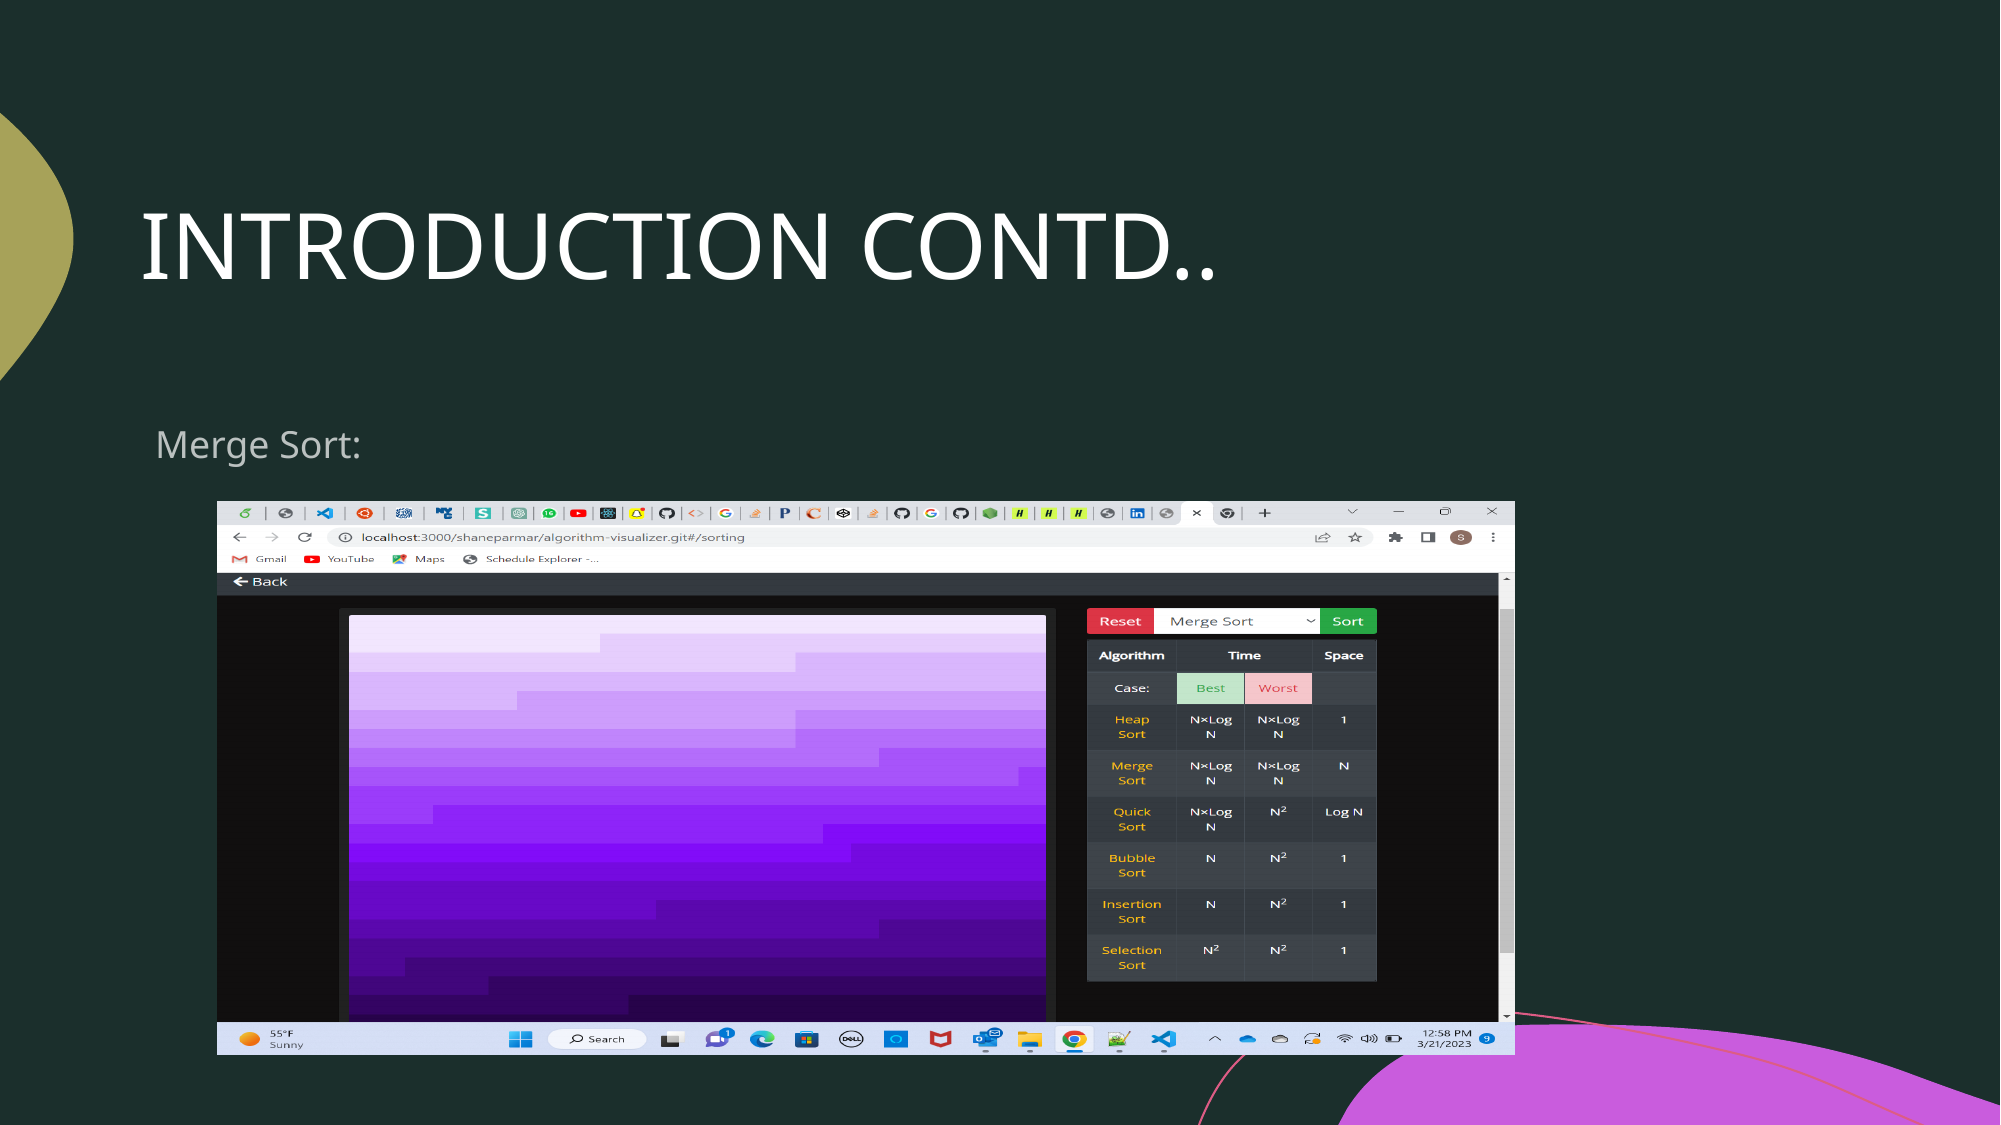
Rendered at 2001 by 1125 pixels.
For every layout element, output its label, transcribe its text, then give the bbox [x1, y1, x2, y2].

list Merge Sort: [125, 375, 1875, 1002]
picture [217, 501, 1515, 1055]
title INTRODUCTION CONTD.. [125, 125, 1875, 375]
